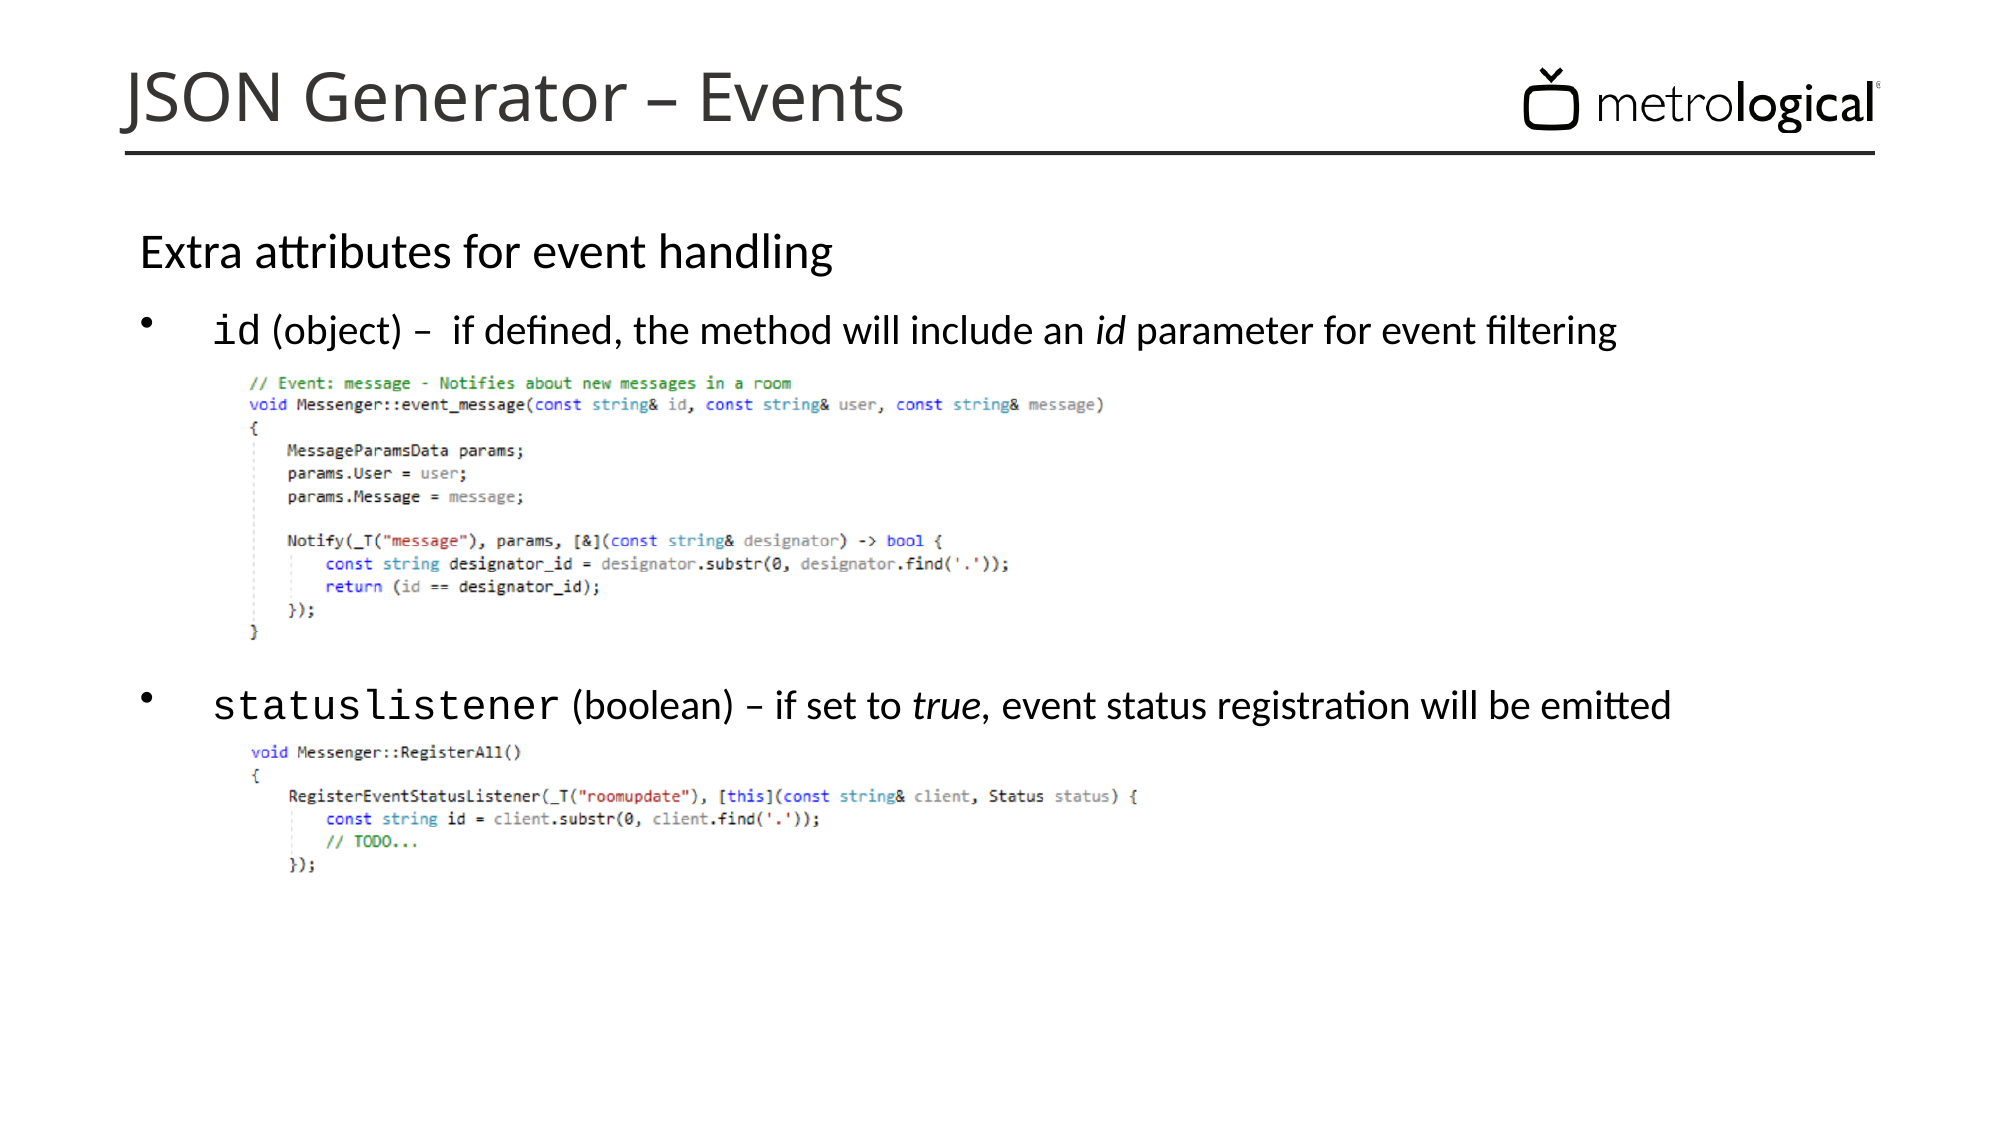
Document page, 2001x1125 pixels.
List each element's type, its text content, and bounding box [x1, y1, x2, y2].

title JSON Generator – Events [124, 49, 1362, 140]
text_box Extra attributes for event handling id (object) – if defined, the method will include an id parameter for event filtering statuslistener (boolean) – if set to true, event status registration will be emitted [124, 180, 1868, 1021]
picture [241, 735, 1194, 888]
picture [241, 365, 1254, 649]
